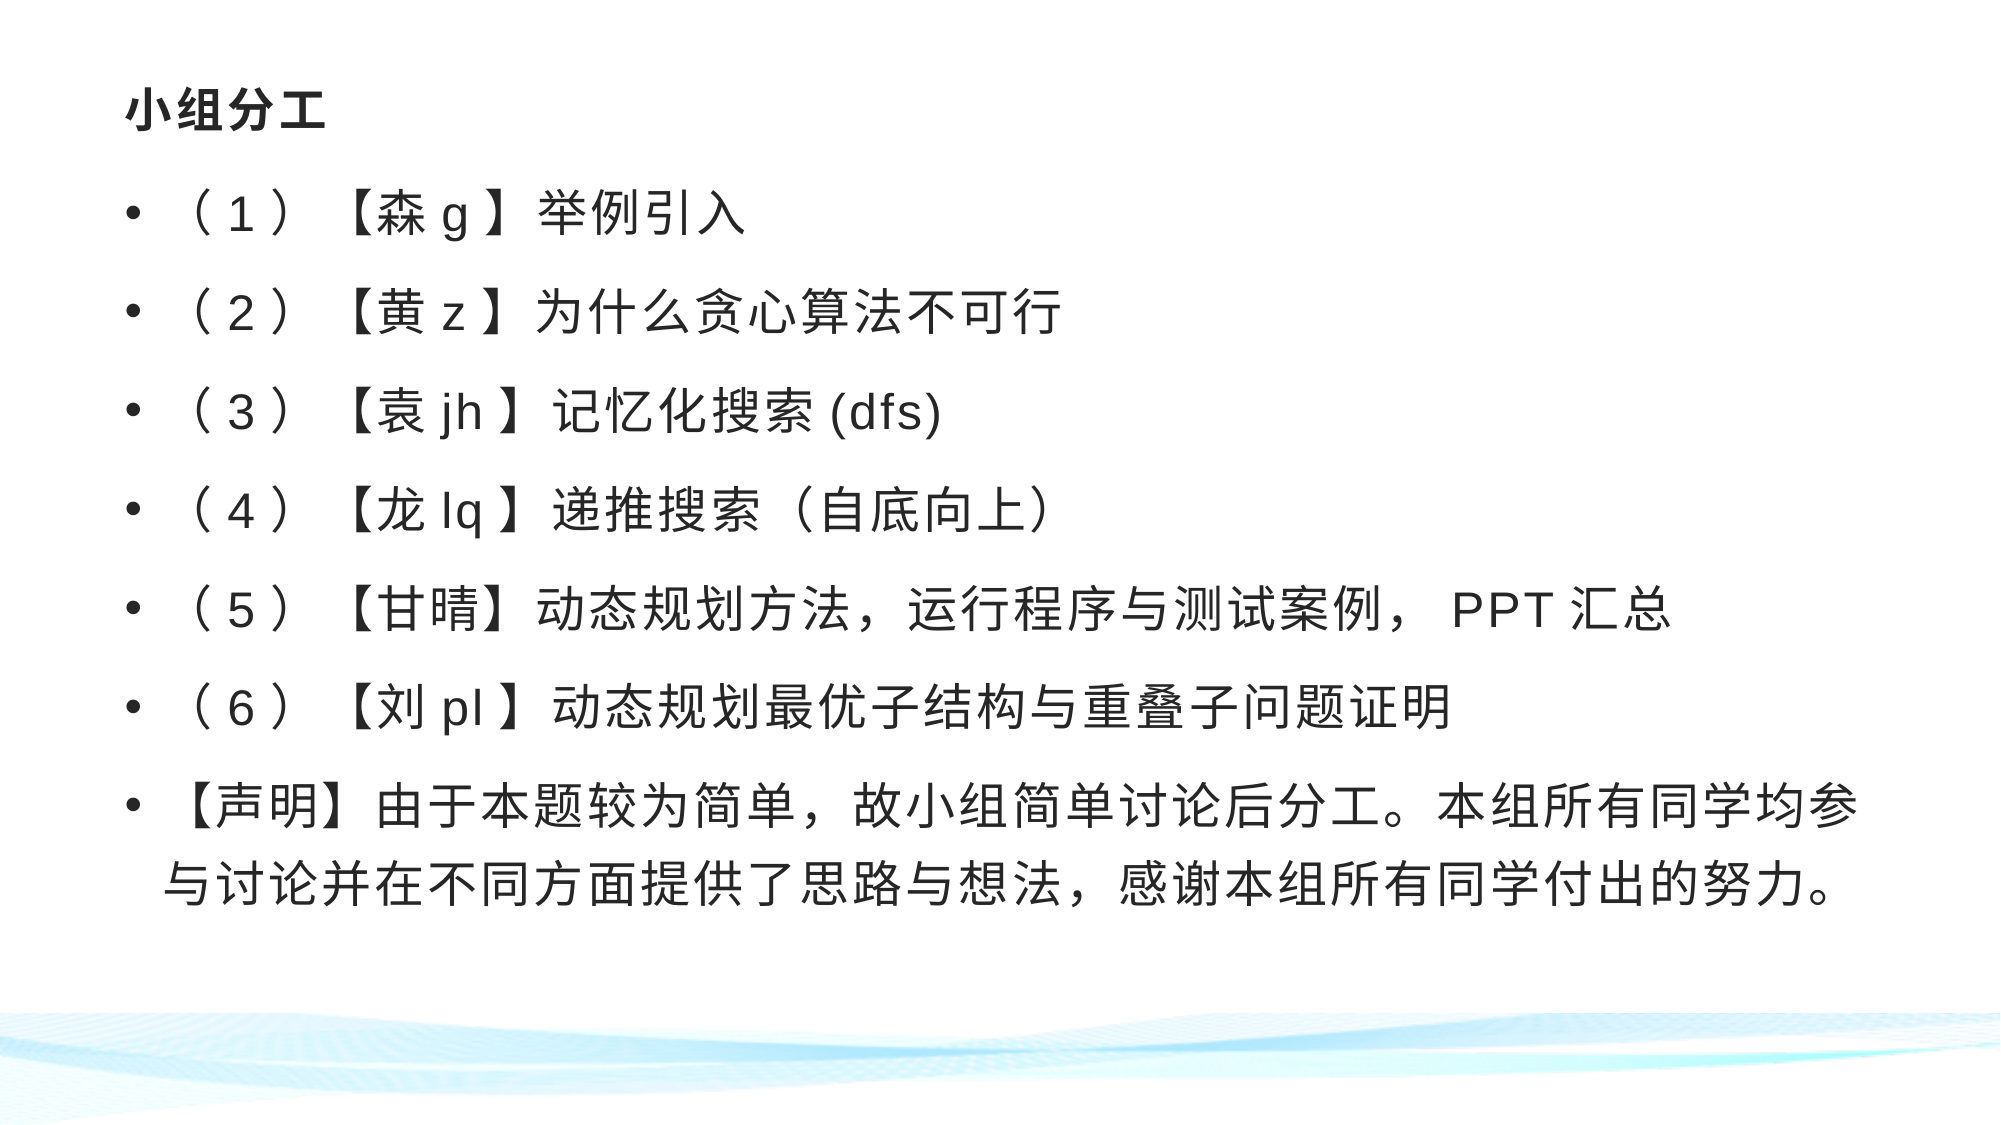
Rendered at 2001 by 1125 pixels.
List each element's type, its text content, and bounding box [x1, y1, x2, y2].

picture [0, 1013, 2000, 1125]
list （1）【森g】举例引入 （2）【黄z】为什么贪心算法不可行 （3）【袁jh】记忆化搜索(dfs) （4）【龙lq】递推搜索（自底向上） （5）【甘晴】动态规划方法，运行程序与测试案例，PPT汇总 （6）【刘pl】动态规划最优子结构与重叠子问题证明 【声明】由于本题较为简单，故小组简单讨论后分工。本组所有同学均参与讨论并在不同方面提供了思路与想法，感谢本组所有同学付出的努力。 [109, 156, 1891, 1041]
title 小组分工 [109, 72, 1891, 146]
